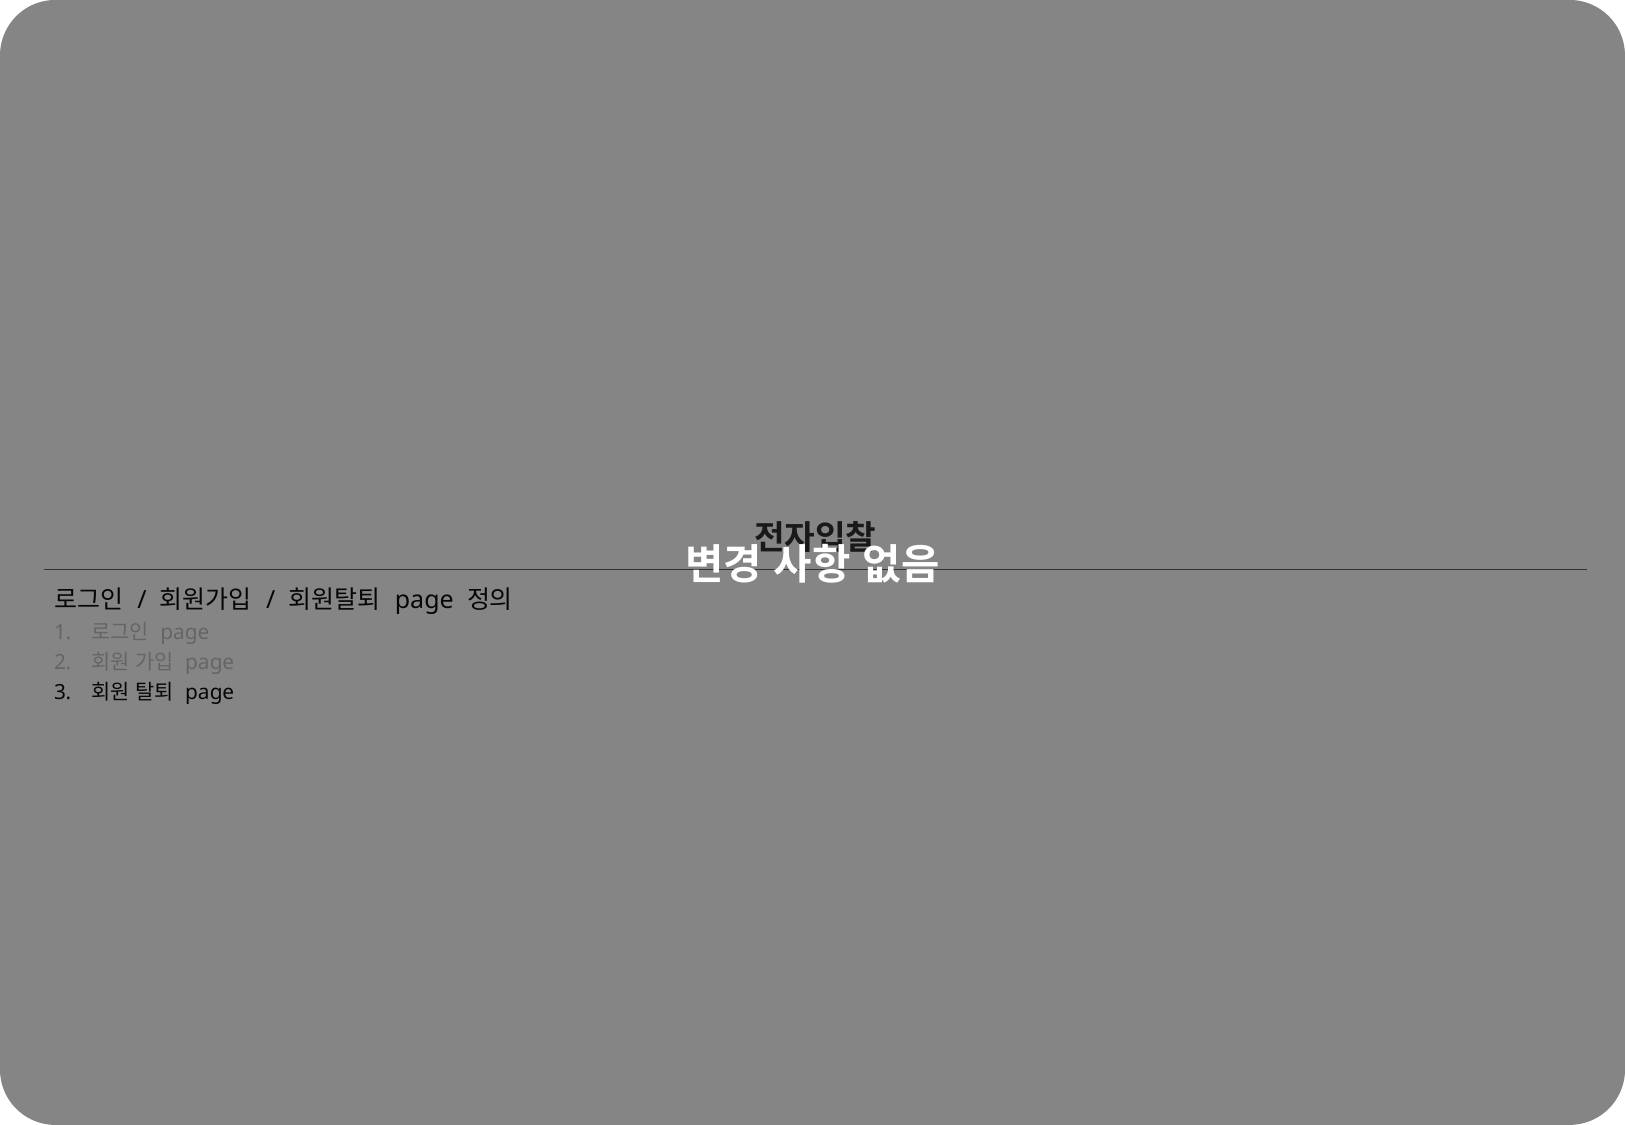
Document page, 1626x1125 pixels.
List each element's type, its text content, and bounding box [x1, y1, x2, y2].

text_box 변경 사항 없음 [0, 0, 1625, 1125]
